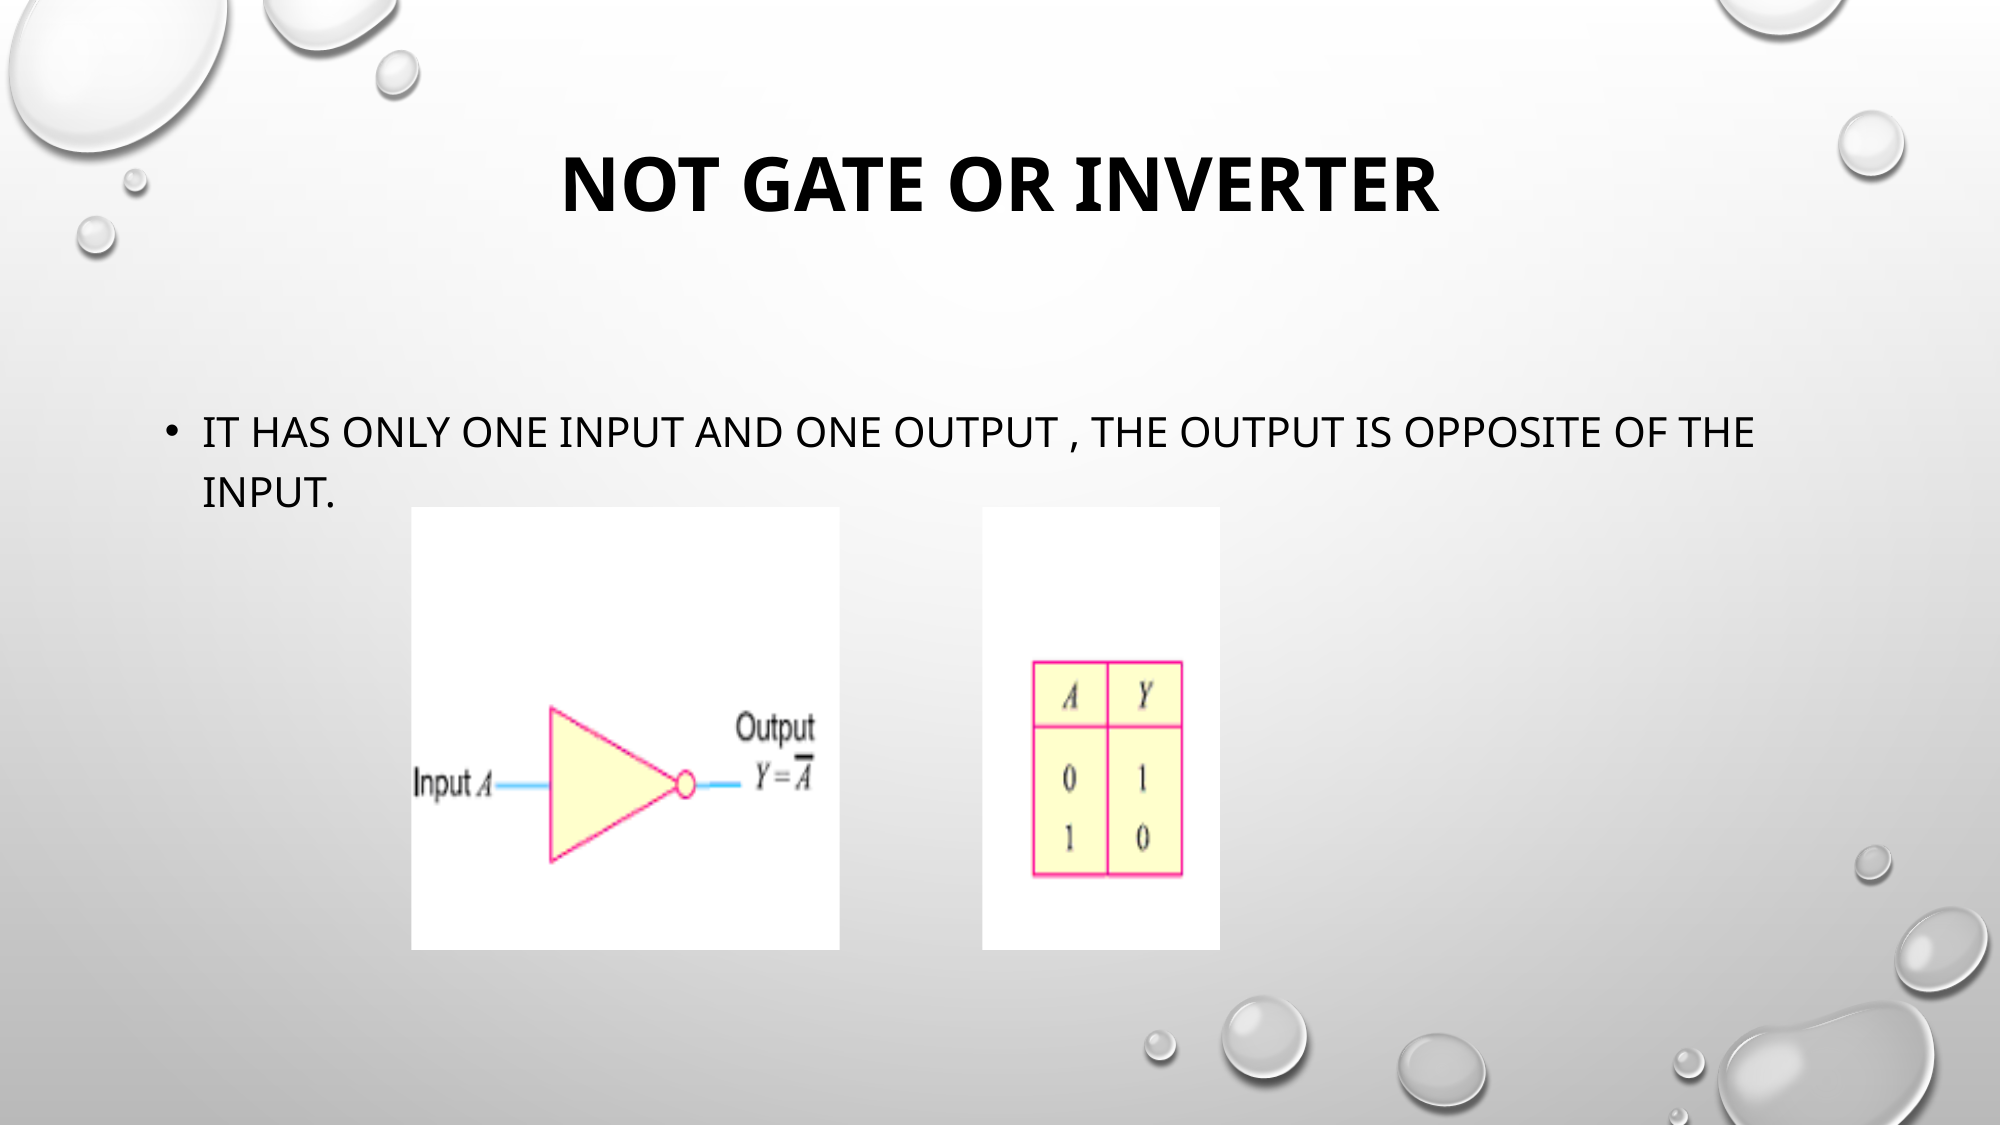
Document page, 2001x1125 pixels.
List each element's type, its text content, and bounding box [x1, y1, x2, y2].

title NOT Gate or Inverter [149, 101, 1851, 364]
picture [0, 0, 2000, 1125]
list It has only one input and one output , the output is opposite of the input. [149, 388, 1850, 950]
